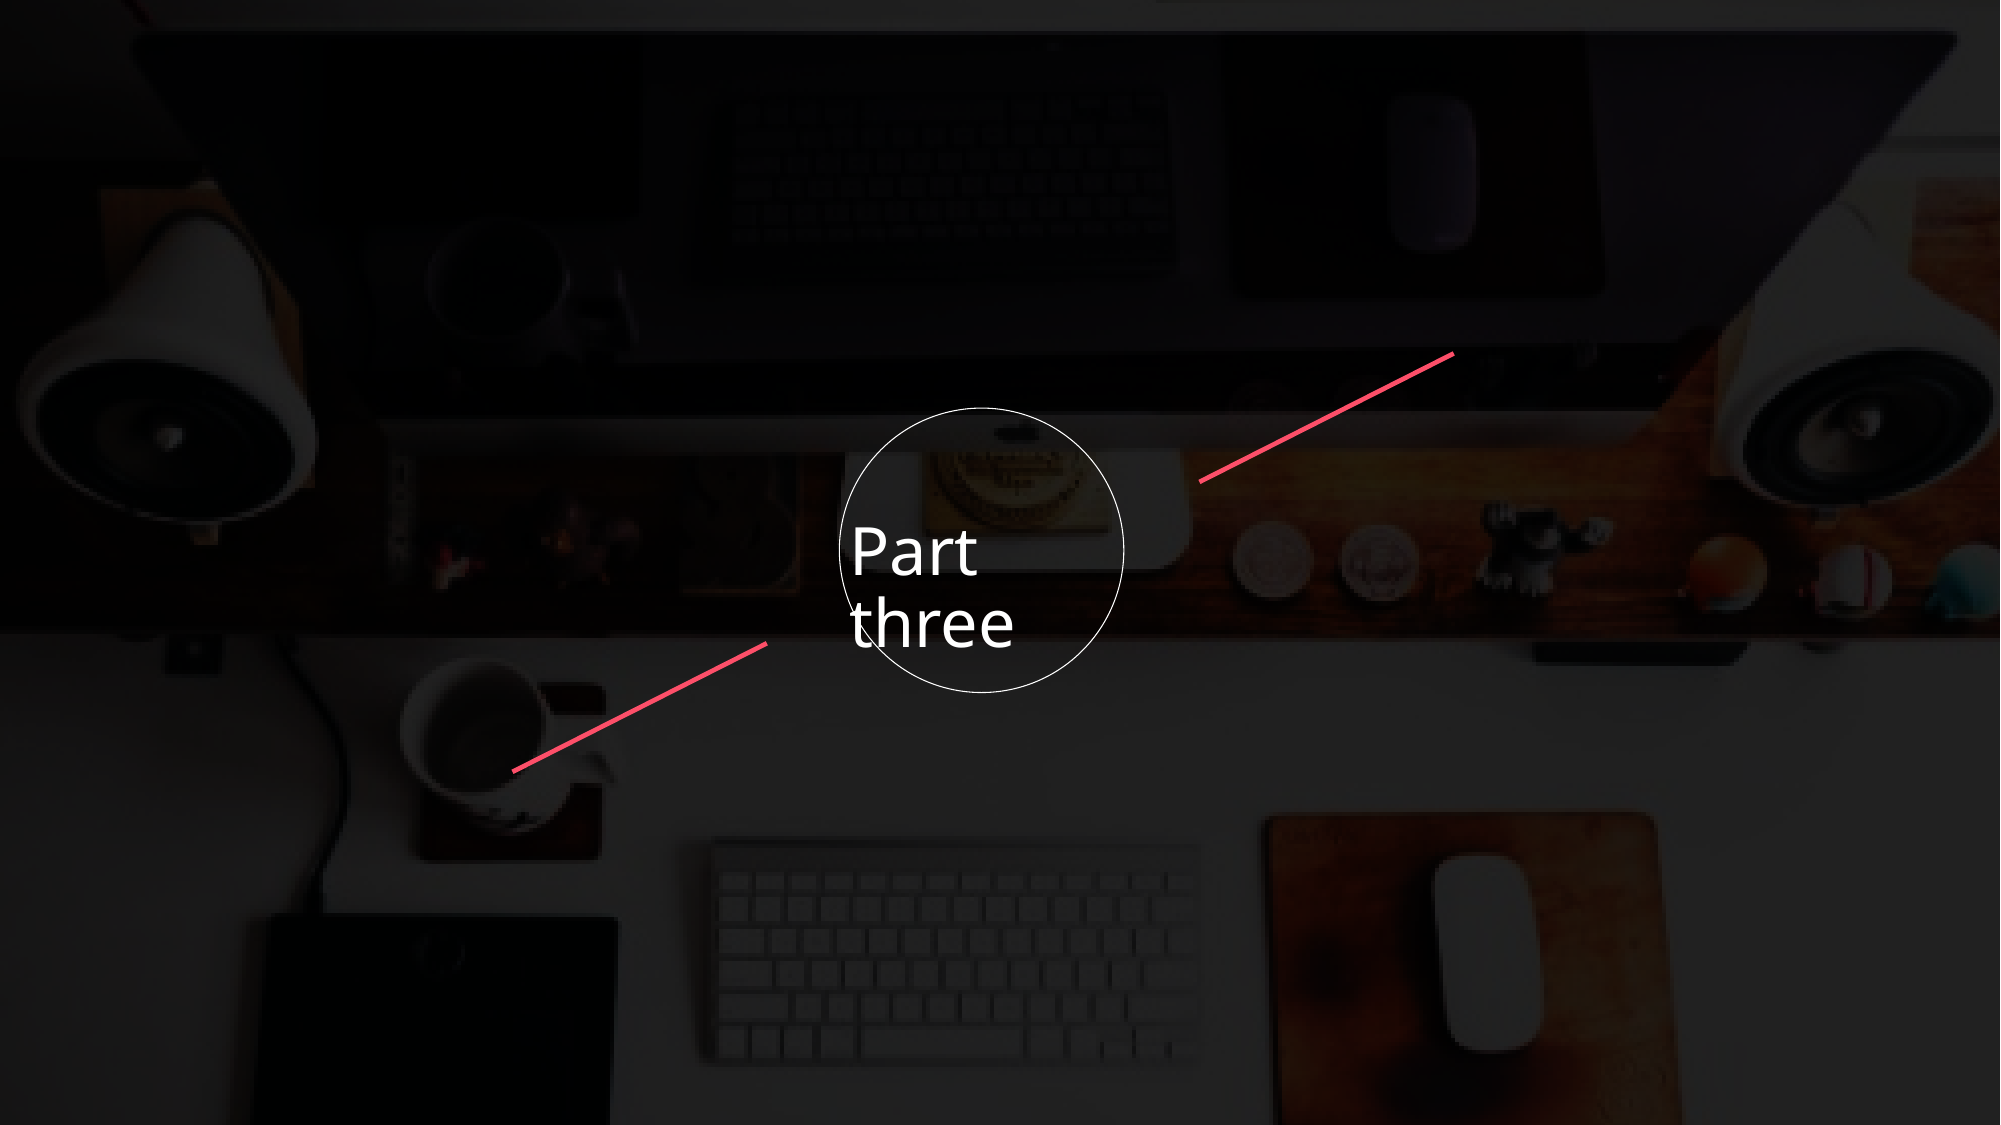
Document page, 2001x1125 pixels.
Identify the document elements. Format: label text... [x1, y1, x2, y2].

list Part three [834, 510, 1146, 590]
picture [0, 0, 2000, 1125]
